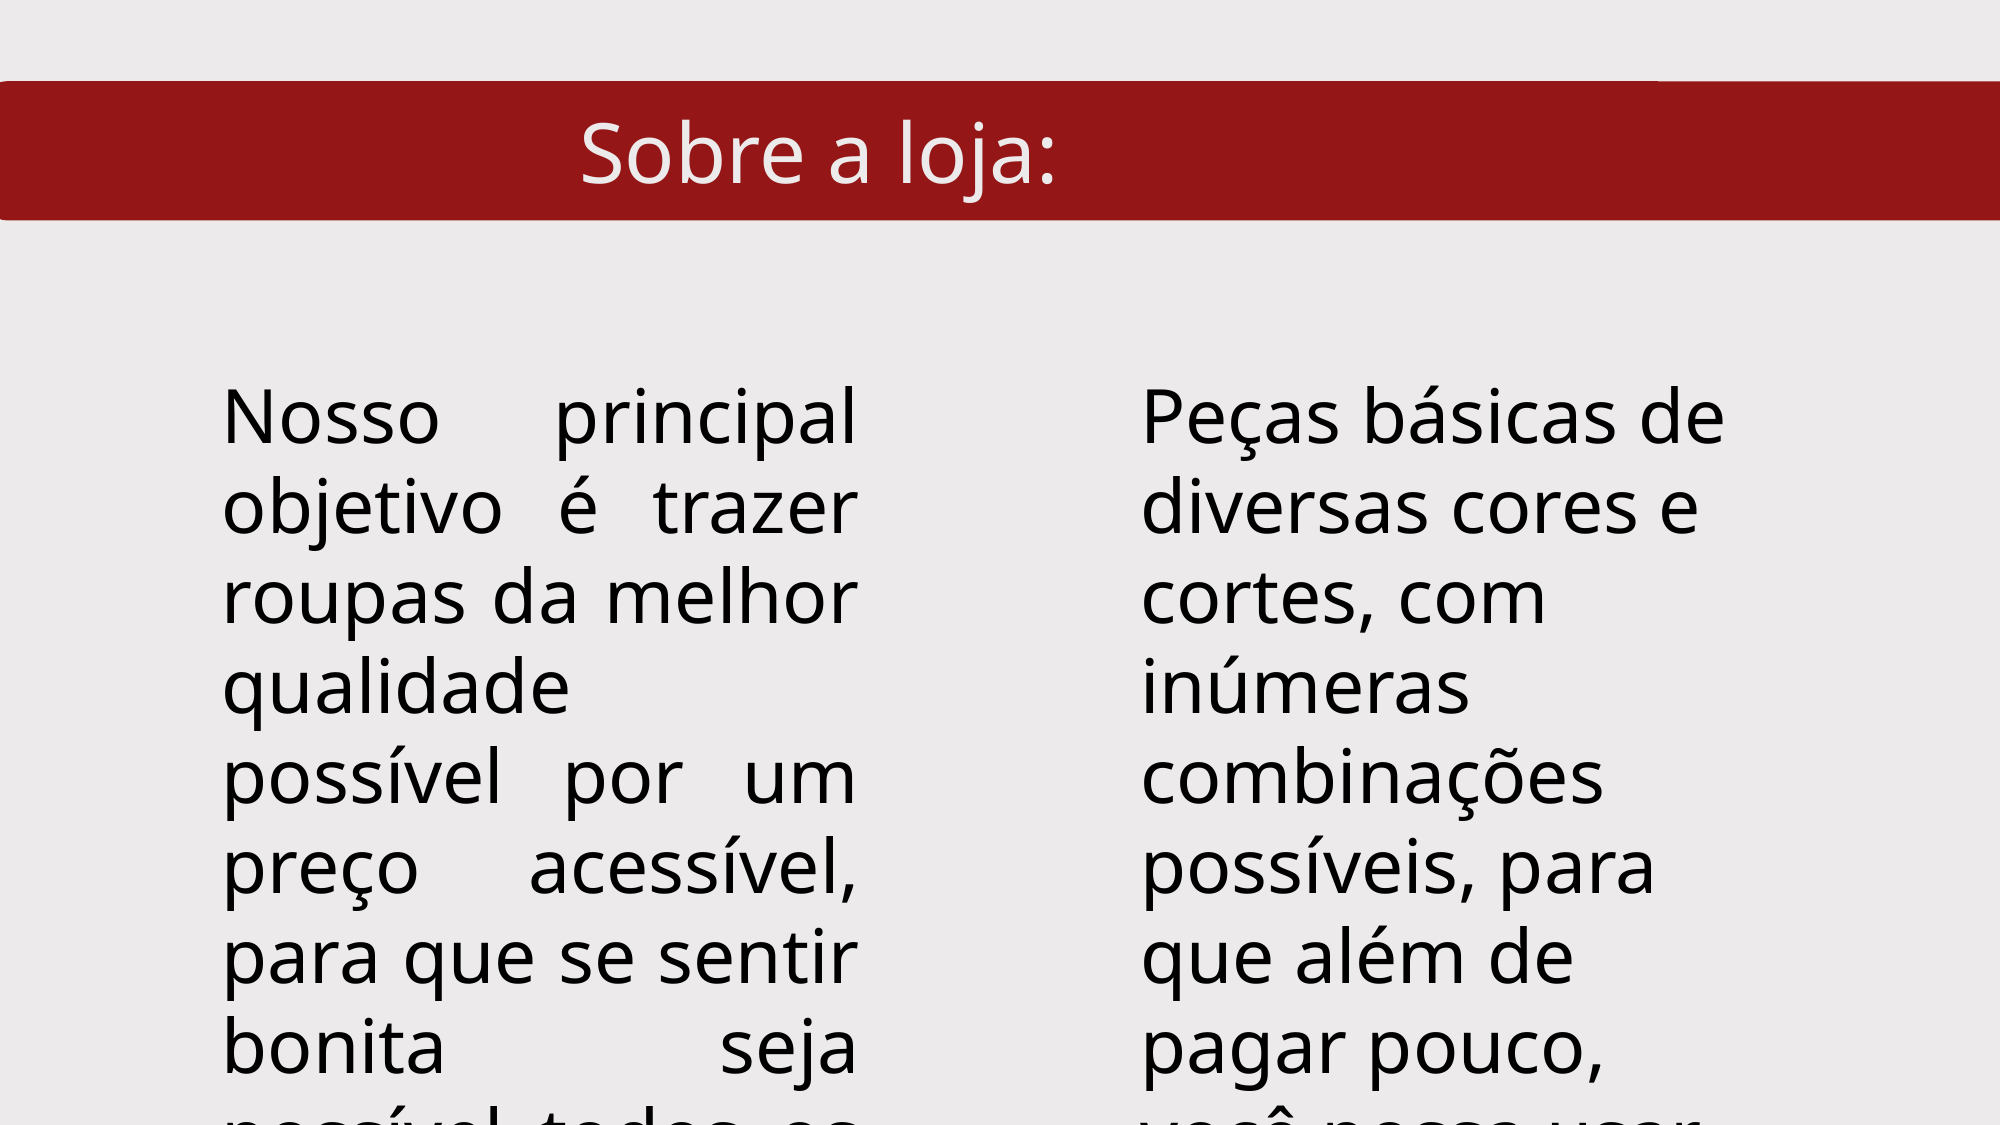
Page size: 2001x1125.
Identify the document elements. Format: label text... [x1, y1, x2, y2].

text_box Nosso principal objetivo é trazer roupas da melhor qualidade possível por um preço acessível, para que se sentir bonita seja possível todos os dias. [206, 360, 875, 1125]
text_box Sobre a loja: [564, 92, 1408, 208]
text_box [0, 80, 2000, 222]
text_box Peças básicas de diversas cores e cortes, com inúmeras combinações possíveis, para que além de pagar pouco, você possa usar muito. [1125, 360, 1793, 1125]
